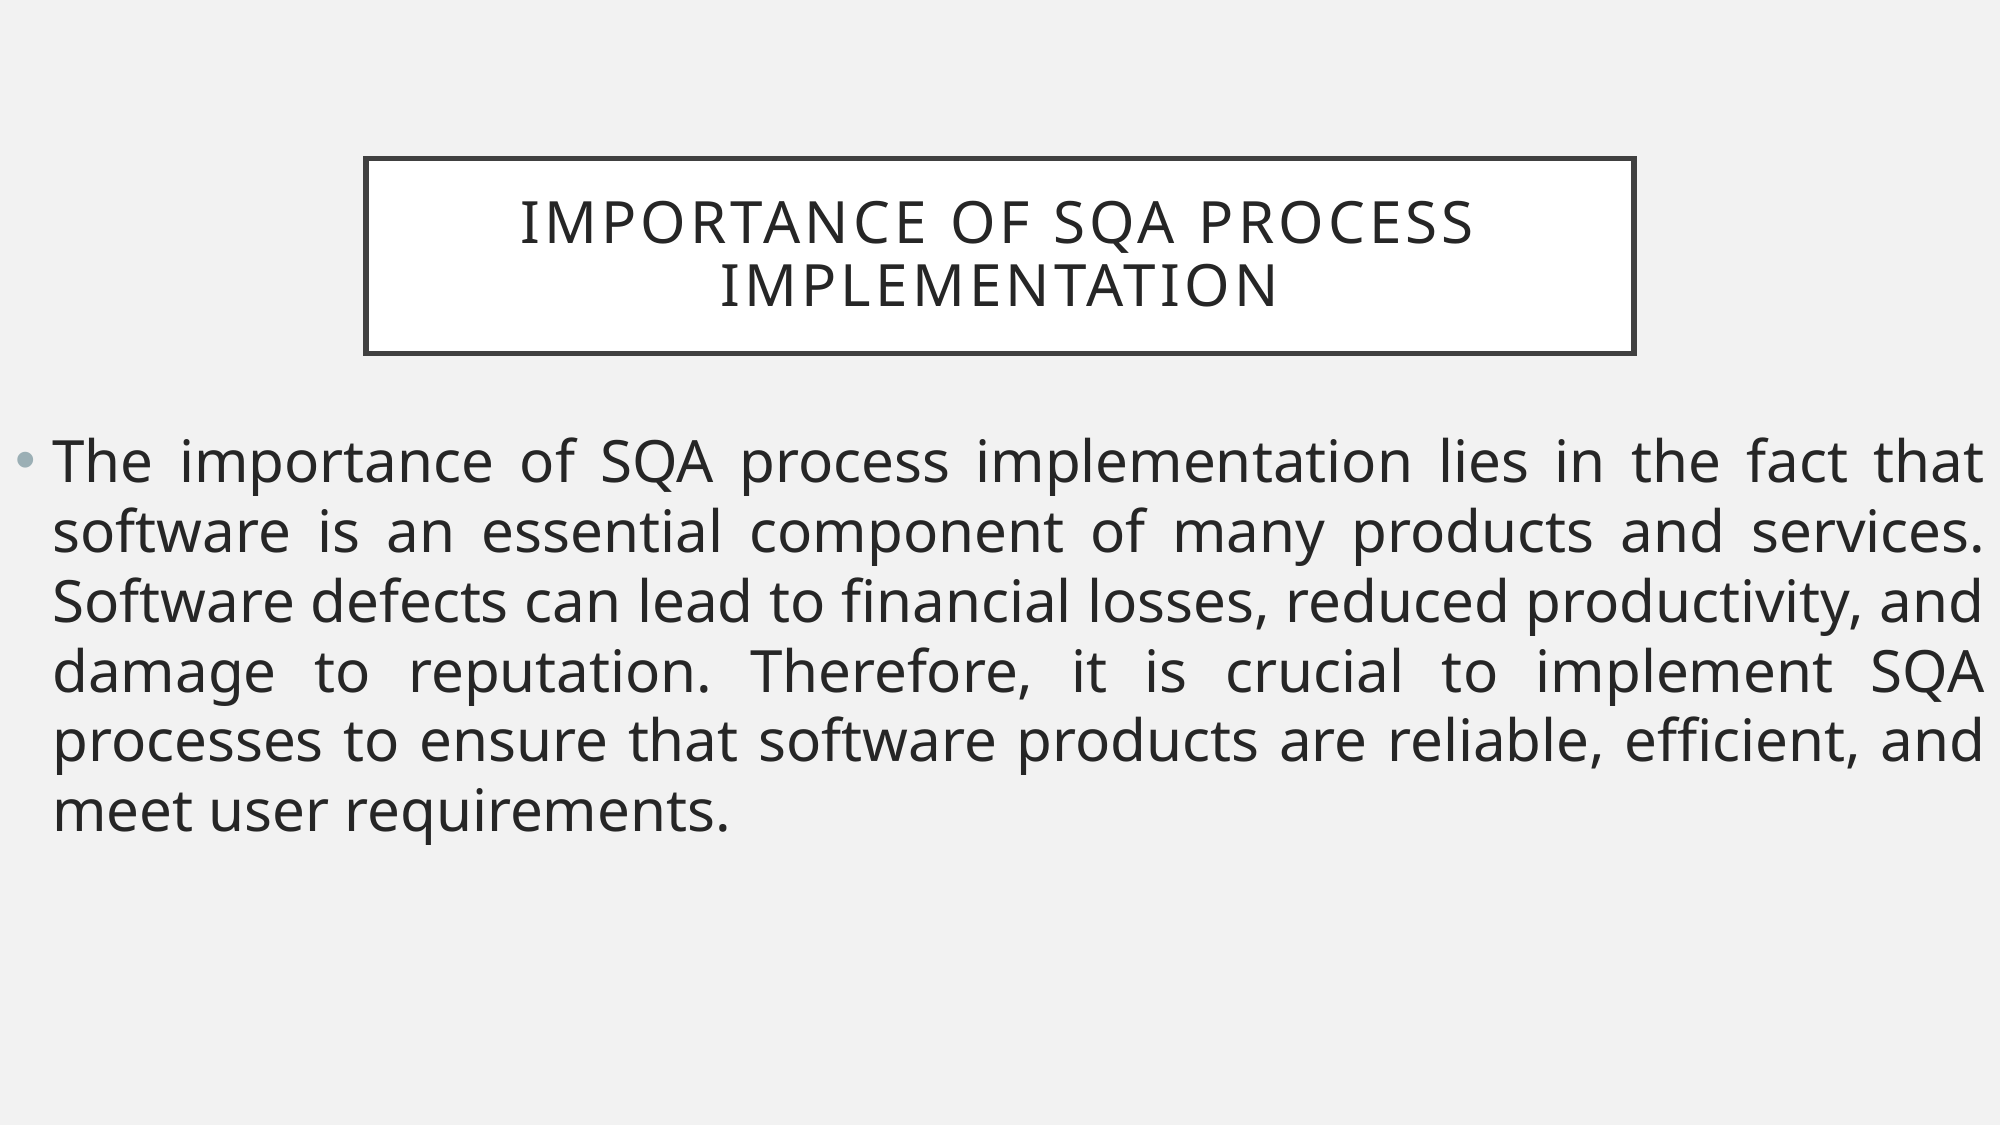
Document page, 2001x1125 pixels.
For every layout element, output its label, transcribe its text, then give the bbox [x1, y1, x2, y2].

title Importance of SQA process implementation [363, 156, 1637, 356]
list The importance of SQA process implementation lies in the fact that software is an essential component of many products and services. Software defects can lead to financial losses, reduced productivity, and damage to reputation. Therefore, it is crucial to implement SQA processes to ensure that software products are reliable, efficient, and meet user requirements. [0, 416, 2000, 942]
